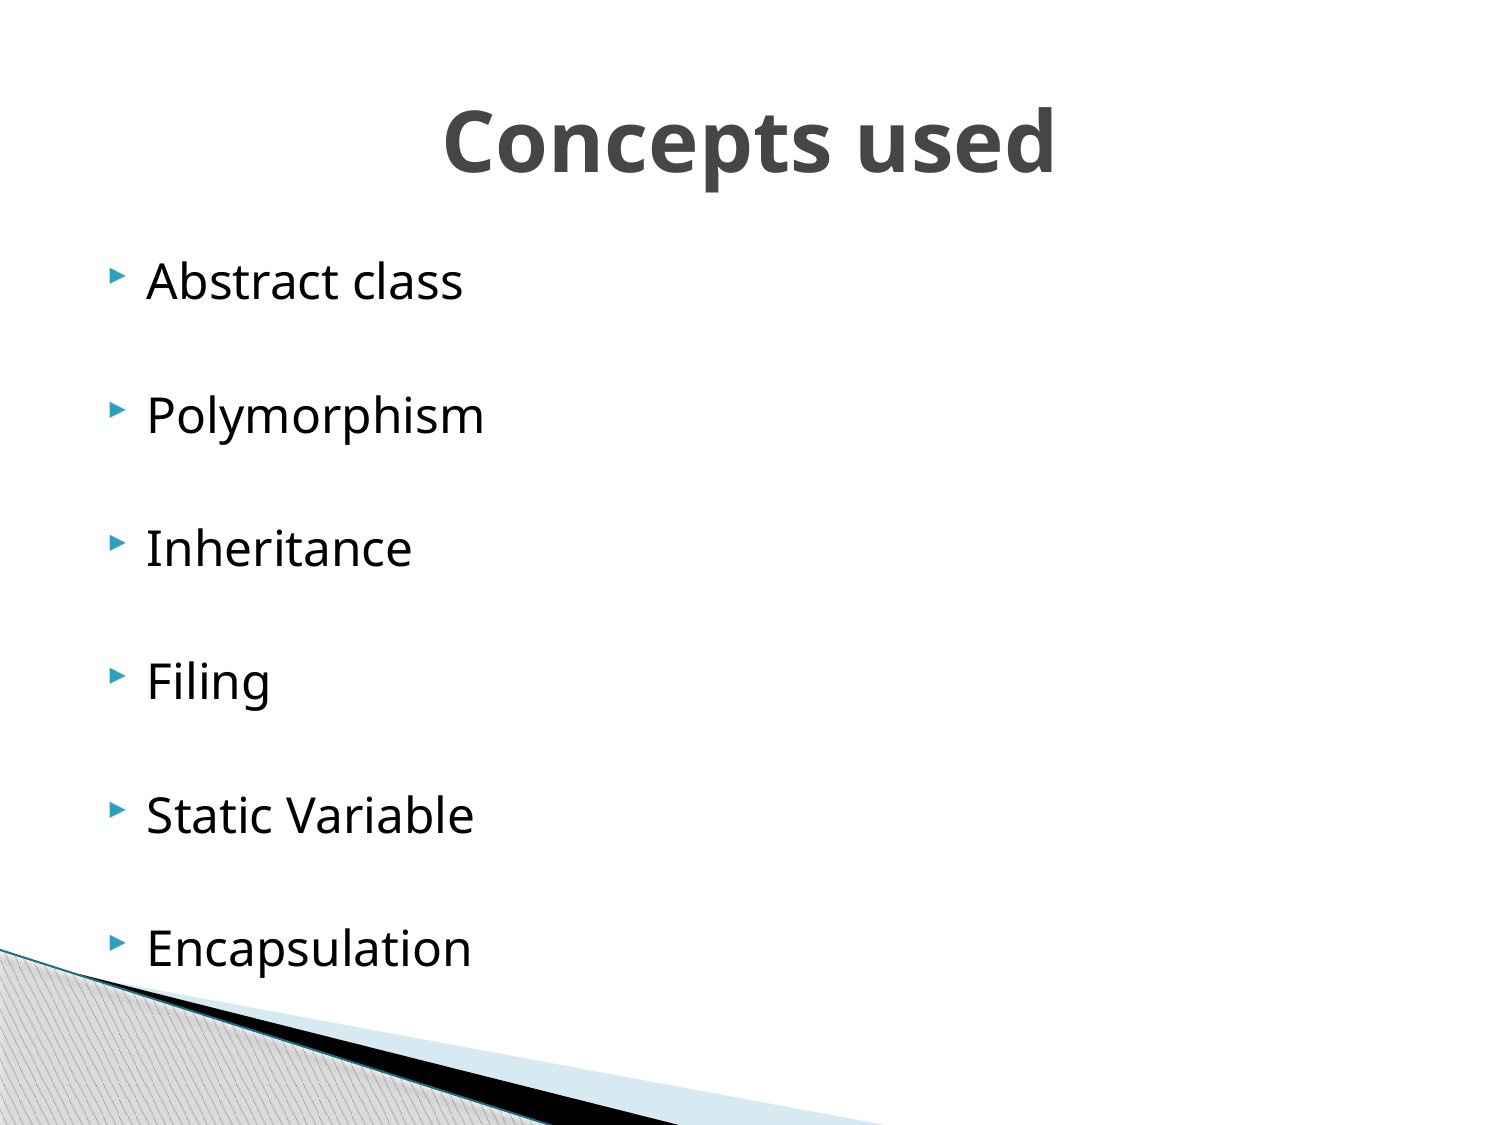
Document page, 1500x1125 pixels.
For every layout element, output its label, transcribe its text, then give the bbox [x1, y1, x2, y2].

list Abstract class Polymorphism Inheritance Filing Static Variable Encapsulation [75, 243, 1425, 986]
title Concepts used [75, 45, 1425, 233]
